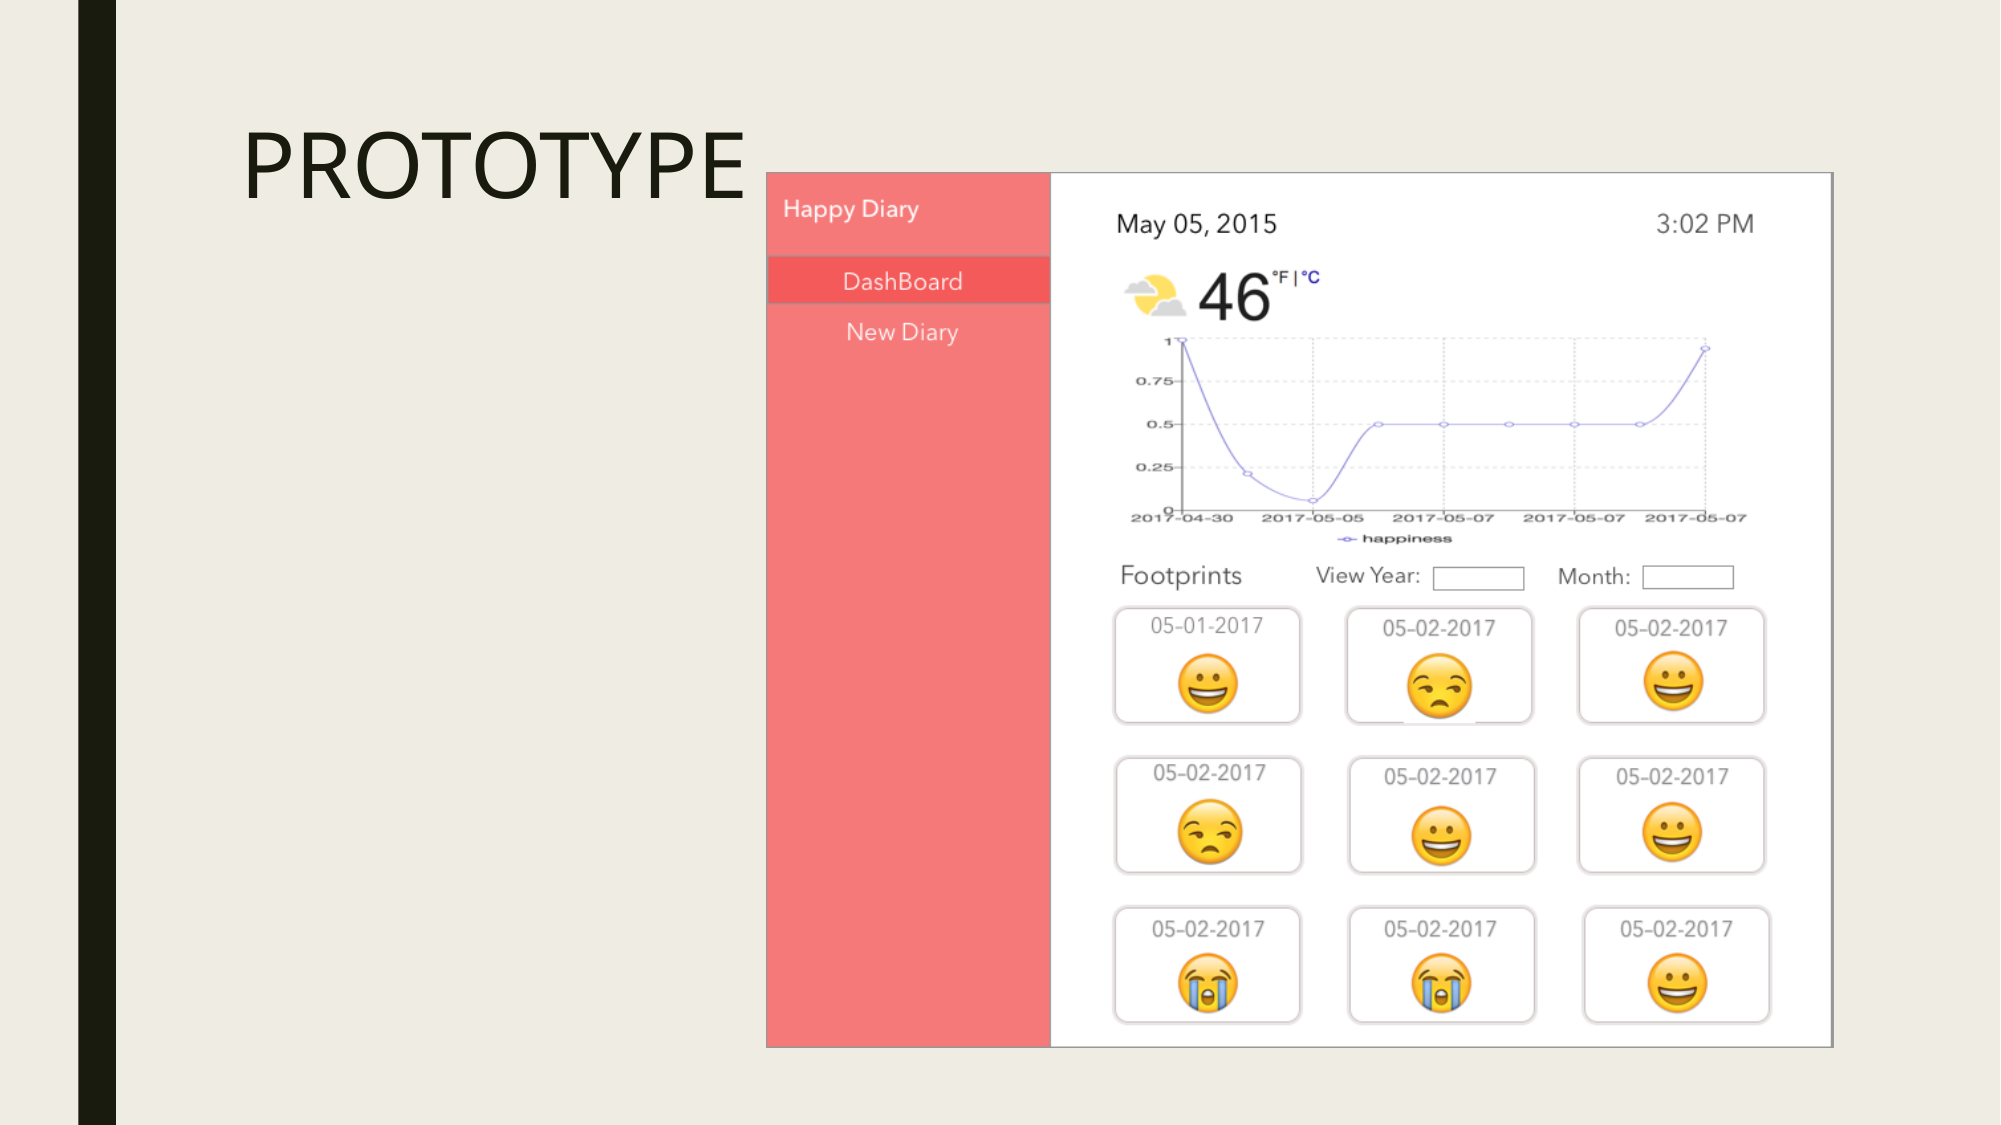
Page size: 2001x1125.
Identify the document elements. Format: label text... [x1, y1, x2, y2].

picture [766, 172, 1835, 1048]
title PROTOTYPE [225, 112, 1800, 357]
